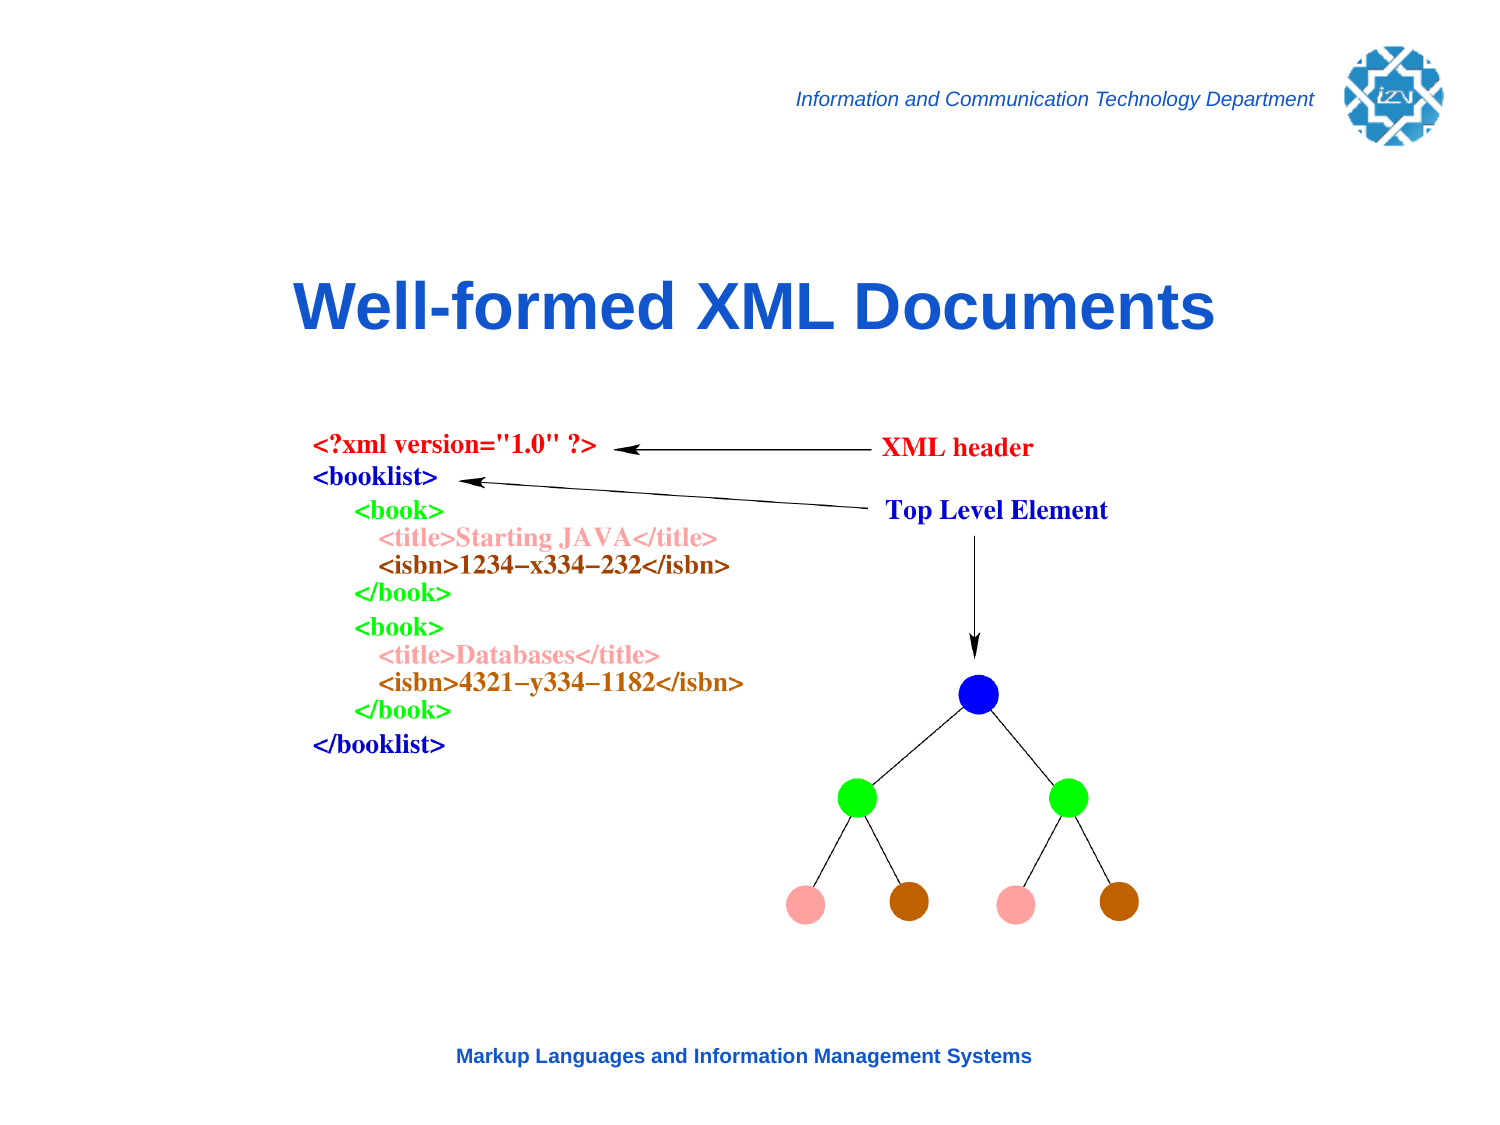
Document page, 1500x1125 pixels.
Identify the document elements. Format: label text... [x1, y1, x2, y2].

title Well-formed XML Documents [135, 255, 1376, 350]
picture [312, 432, 1140, 926]
text_box Markup Languages and Information Management Systems [76, 1034, 1412, 1075]
text_box Information and Communication Technology Department [761, 78, 1329, 118]
picture [1340, 42, 1452, 154]
